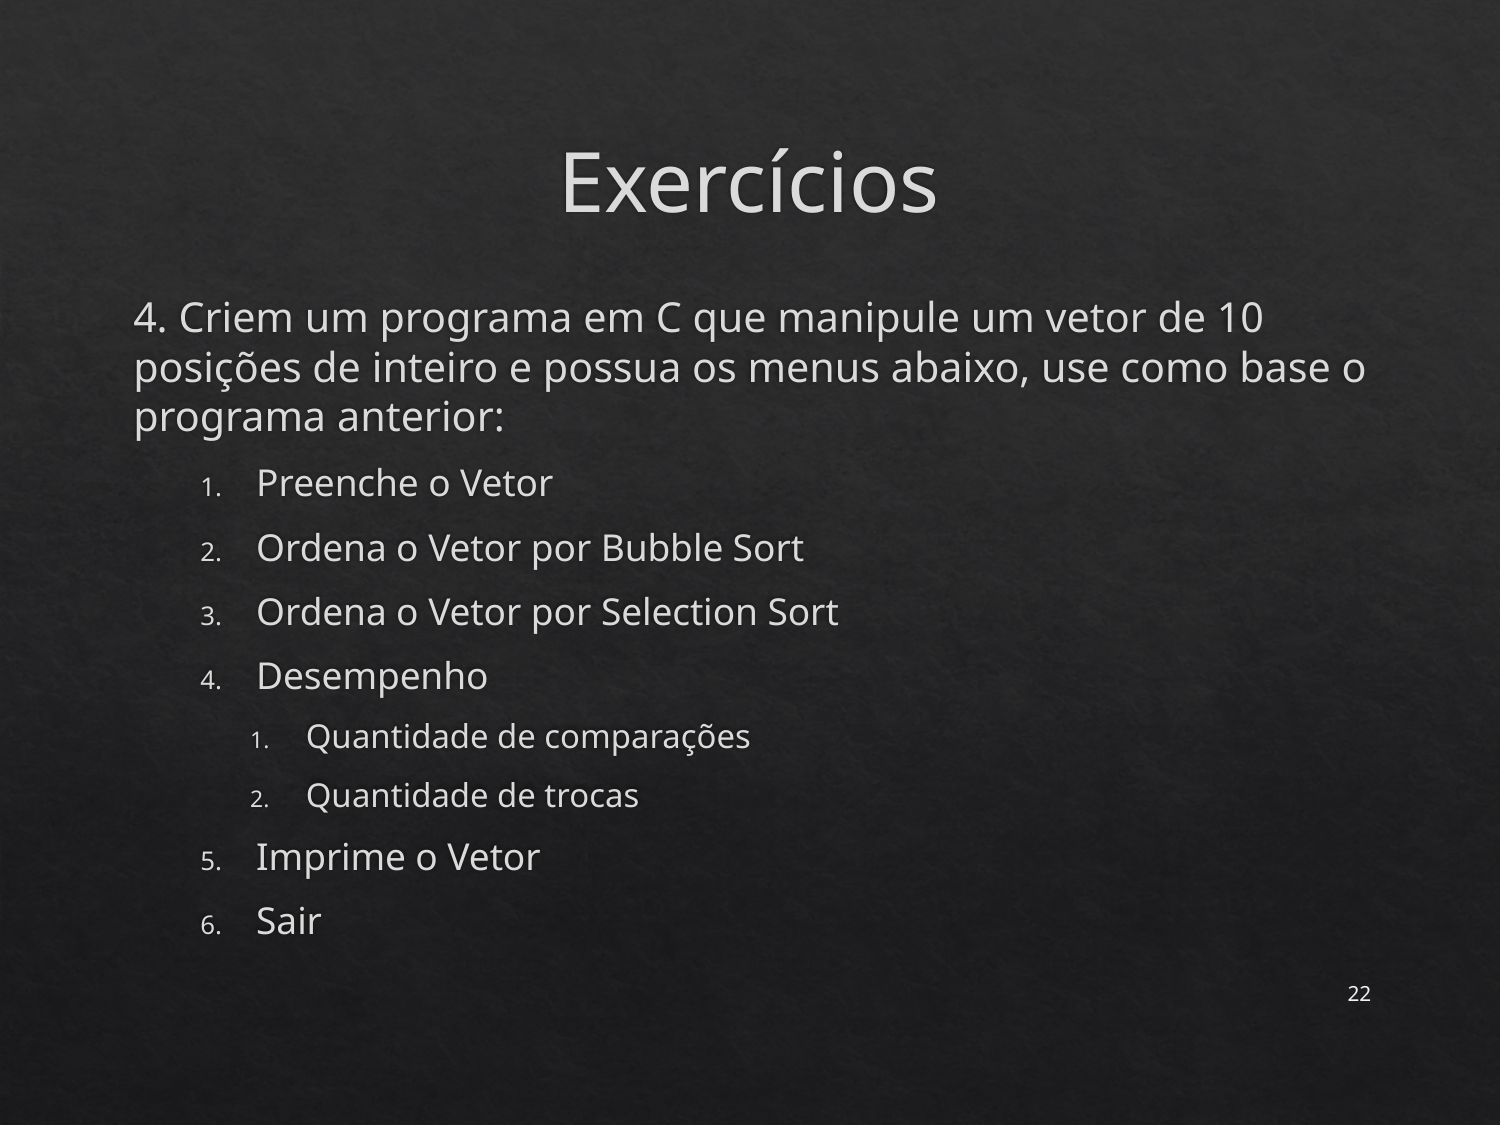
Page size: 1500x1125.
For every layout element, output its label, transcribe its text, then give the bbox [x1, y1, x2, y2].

slide_number 22 [1293, 965, 1387, 1025]
title Exercícios [112, 99, 1387, 260]
list 4. Criem um programa em C que manipule um vetor de 10 posições de inteiro e possua os menus abaixo, use como base o programa anterior: Preenche o Vetor Ordena o Vetor por Bubble Sort Ordena o Vetor por Selection Sort Desempenho Quantidade de comparações Quantidade de trocas Imprime o Vetor Sair [112, 284, 1387, 950]
